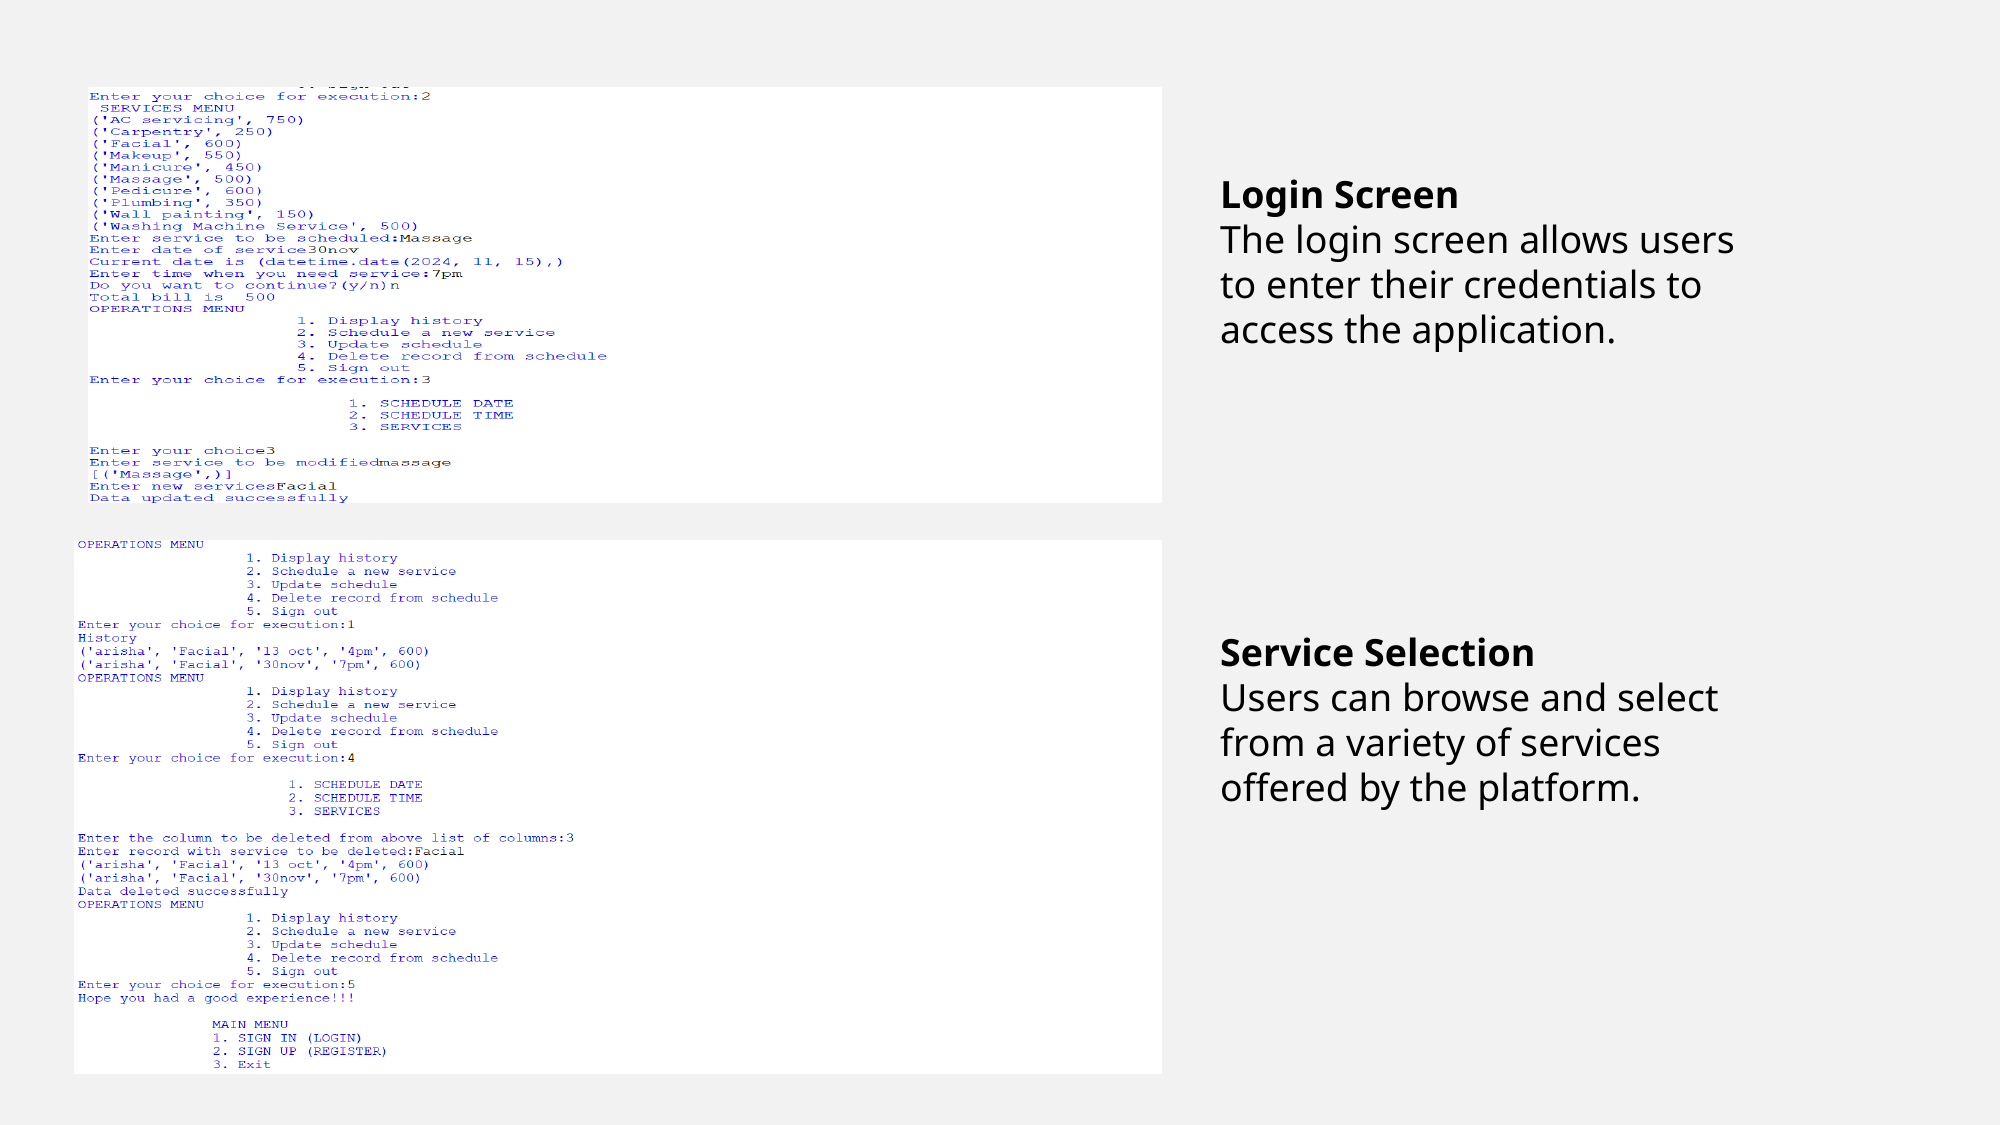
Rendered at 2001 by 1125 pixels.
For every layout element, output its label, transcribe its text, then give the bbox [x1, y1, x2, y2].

picture [74, 540, 1162, 1074]
text_box Login Screen The login screen allows users to enter their credentials to access the application. [1205, 163, 1784, 359]
text_box Service Selection Users can browse and select from a variety of services offered by the platform. [1205, 486, 1784, 817]
picture [88, 87, 1162, 503]
